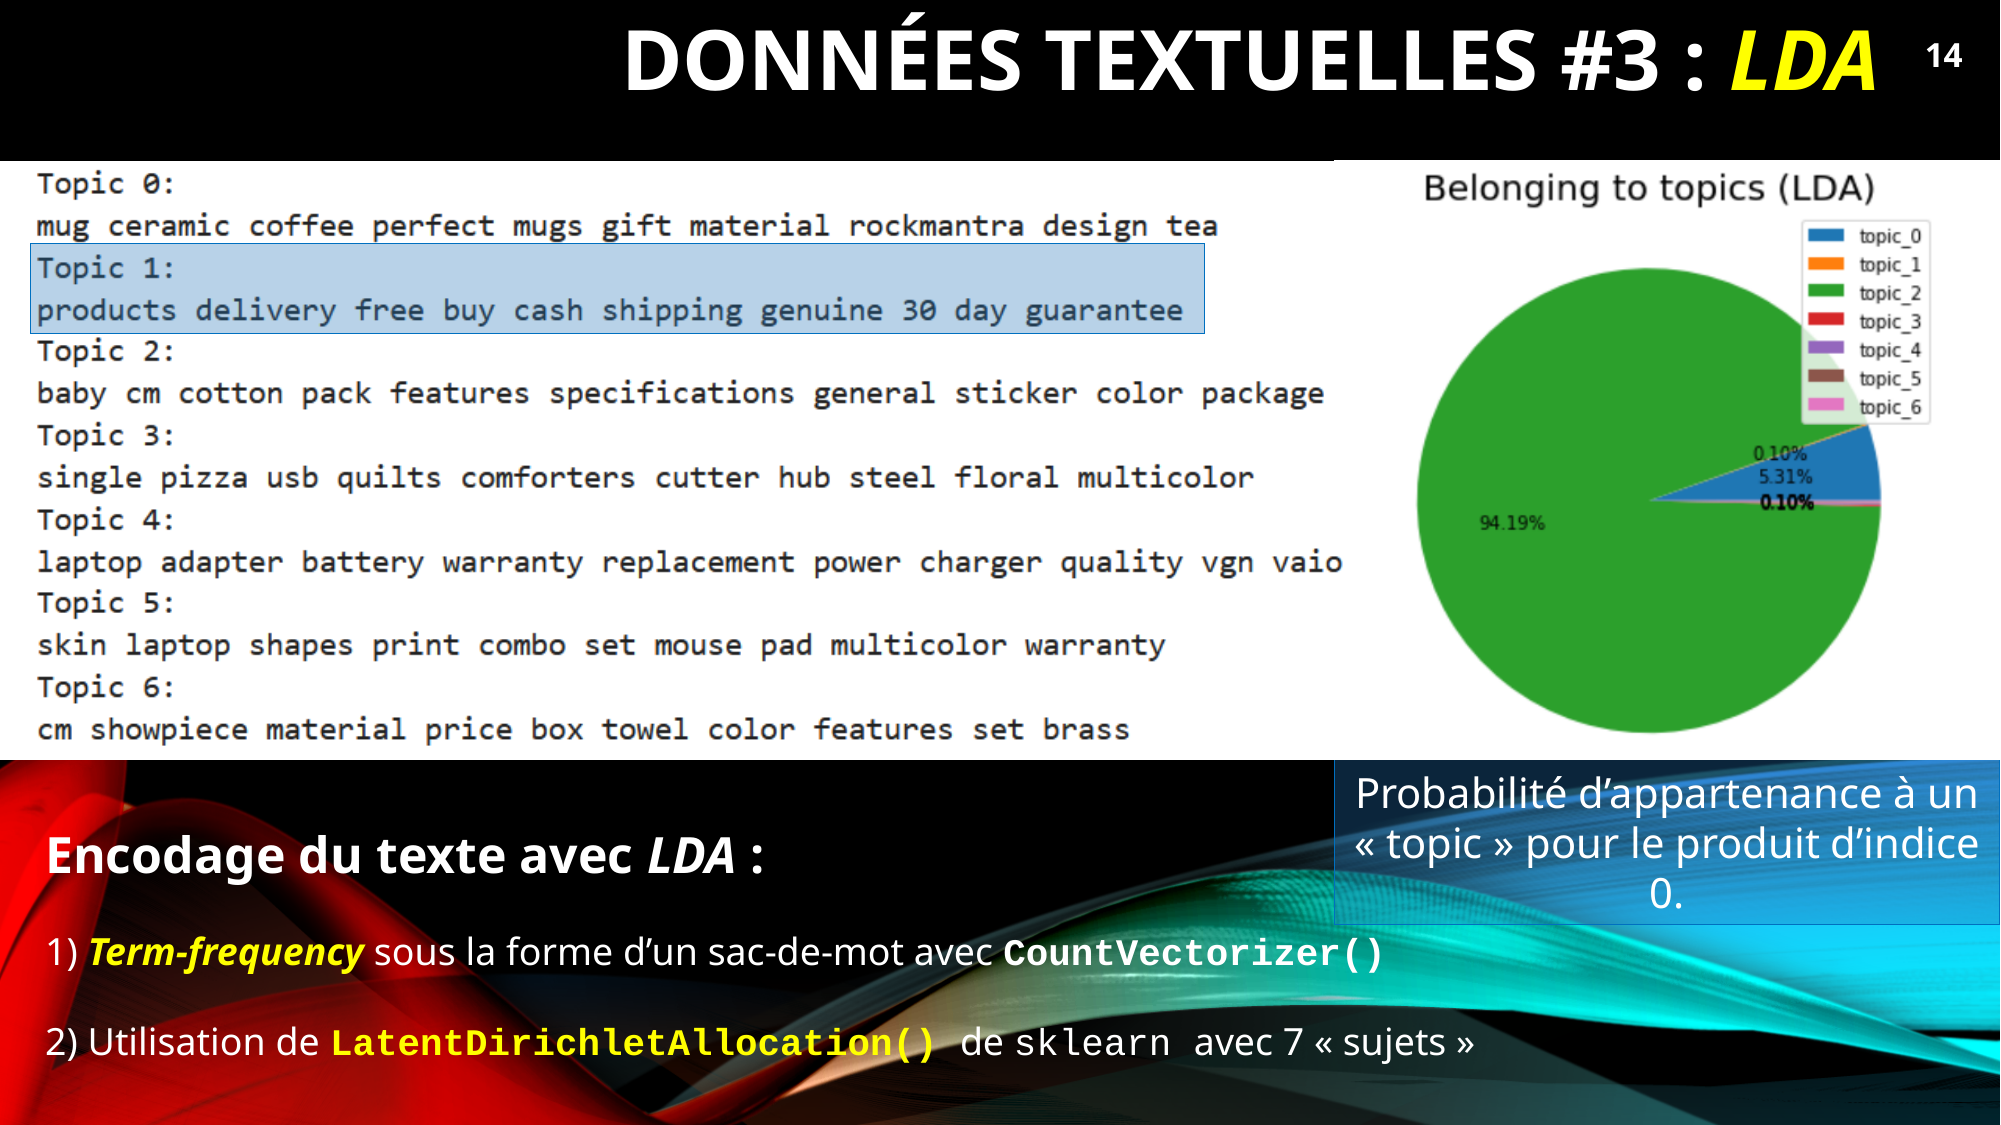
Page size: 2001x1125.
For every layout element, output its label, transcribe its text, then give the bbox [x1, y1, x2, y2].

picture [0, 927, 2000, 1125]
text_box Encodage du texte avec LDA : 1) Term-frequency sous la forme d’un sac-de-mot avec CountVectorizer() 2) Utilisation de LatentDirichletAllocation() de sklearn avec 7 « sujets » [30, 927, 1785, 1071]
title Données Textuelles #3 : LDA [358, 0, 1895, 116]
slide_number 14 [1872, 27, 1978, 88]
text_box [0, 160, 2000, 927]
